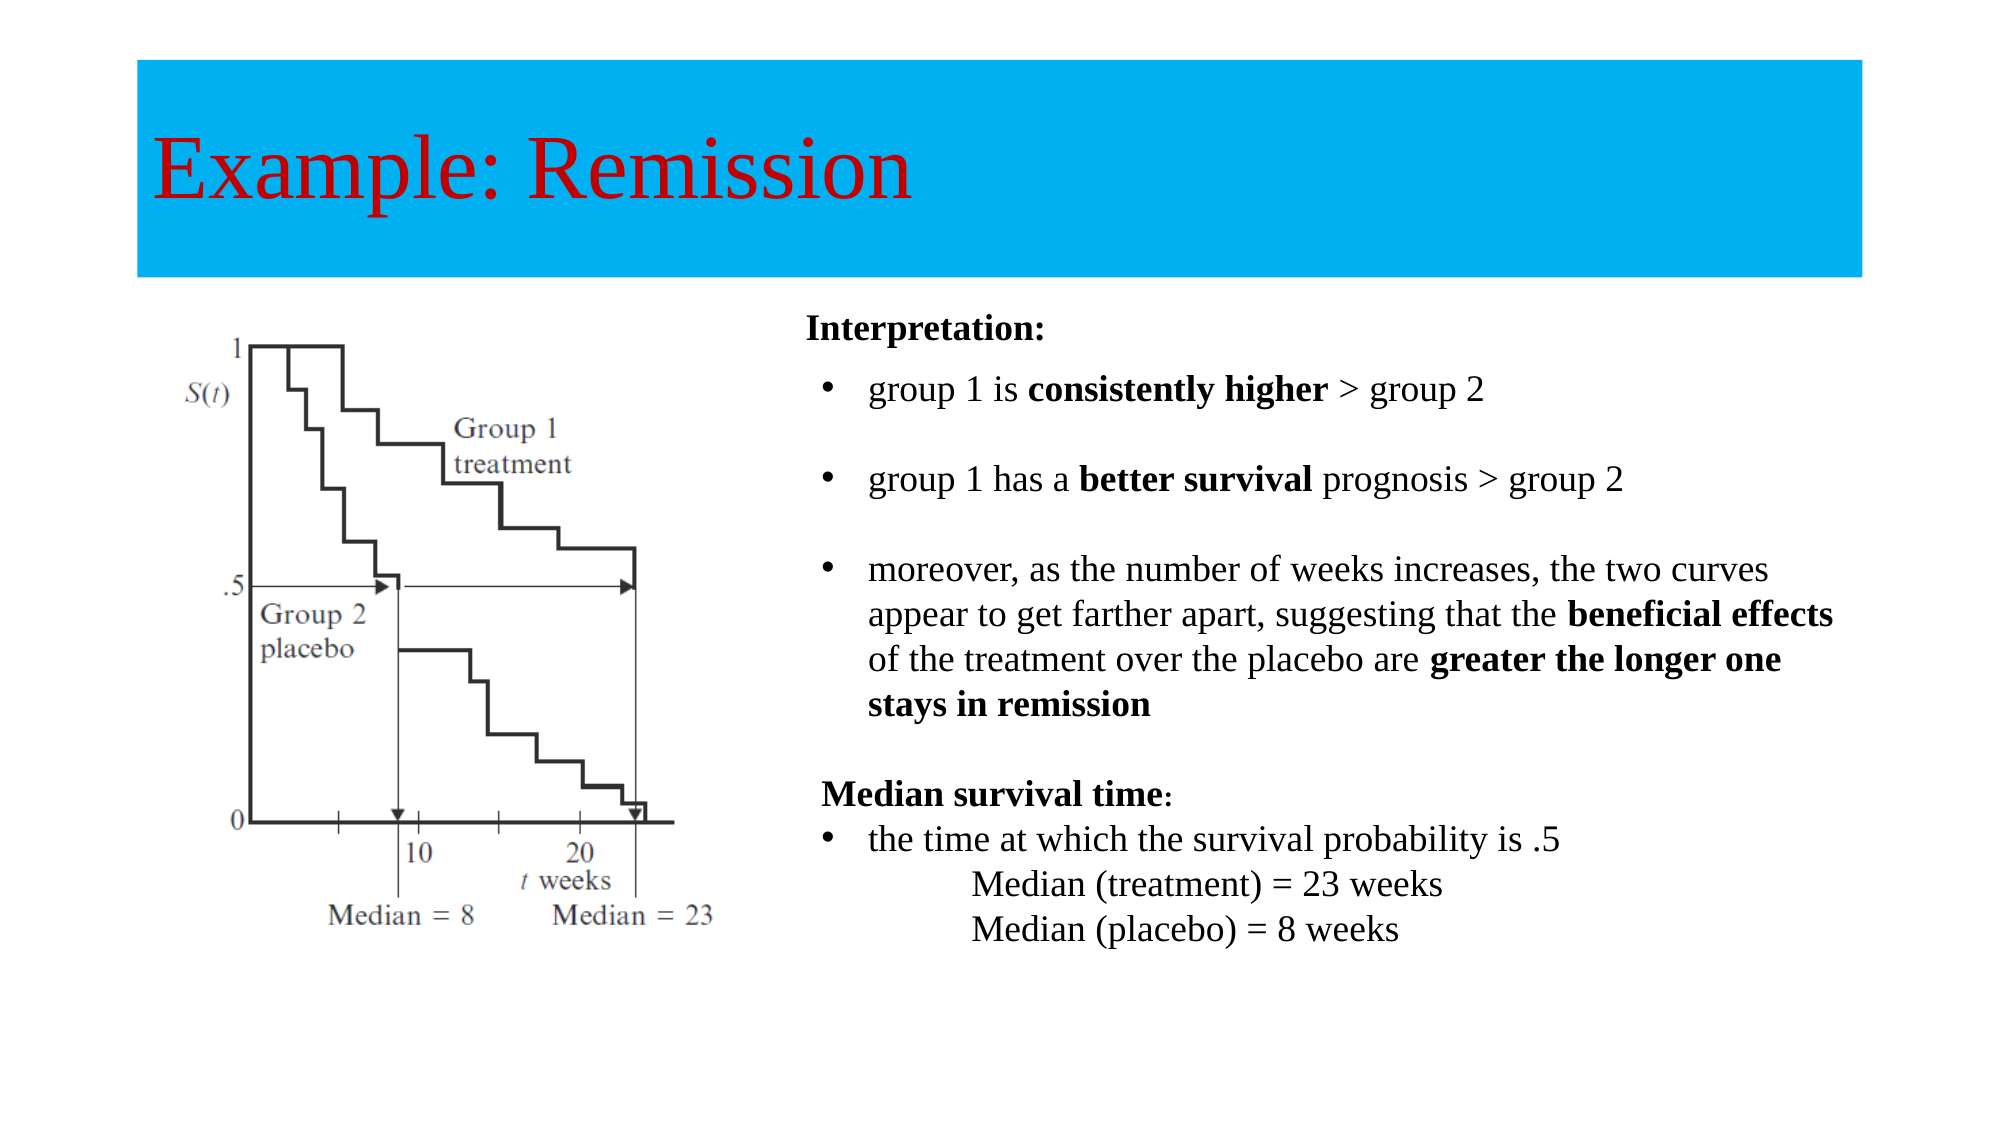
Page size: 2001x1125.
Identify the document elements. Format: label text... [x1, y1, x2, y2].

text_box Interpretation: [790, 295, 1072, 356]
text_box group 1 is consistently higher > group 2 group 1 has a better survival prognosis > group 2 moreover, as the number of weeks increases, the two curves appear to get farther apart, suggesting that the beneficial effects of the treatment over the placebo are greater the longer one stays in remission Median survival time: the time at which the survival probability is .5 Median (treatment) = 23 weeks Median (placebo) = 8 weeks [806, 356, 1863, 957]
title Example: Remission [137, 59, 1863, 278]
picture [159, 316, 737, 944]
